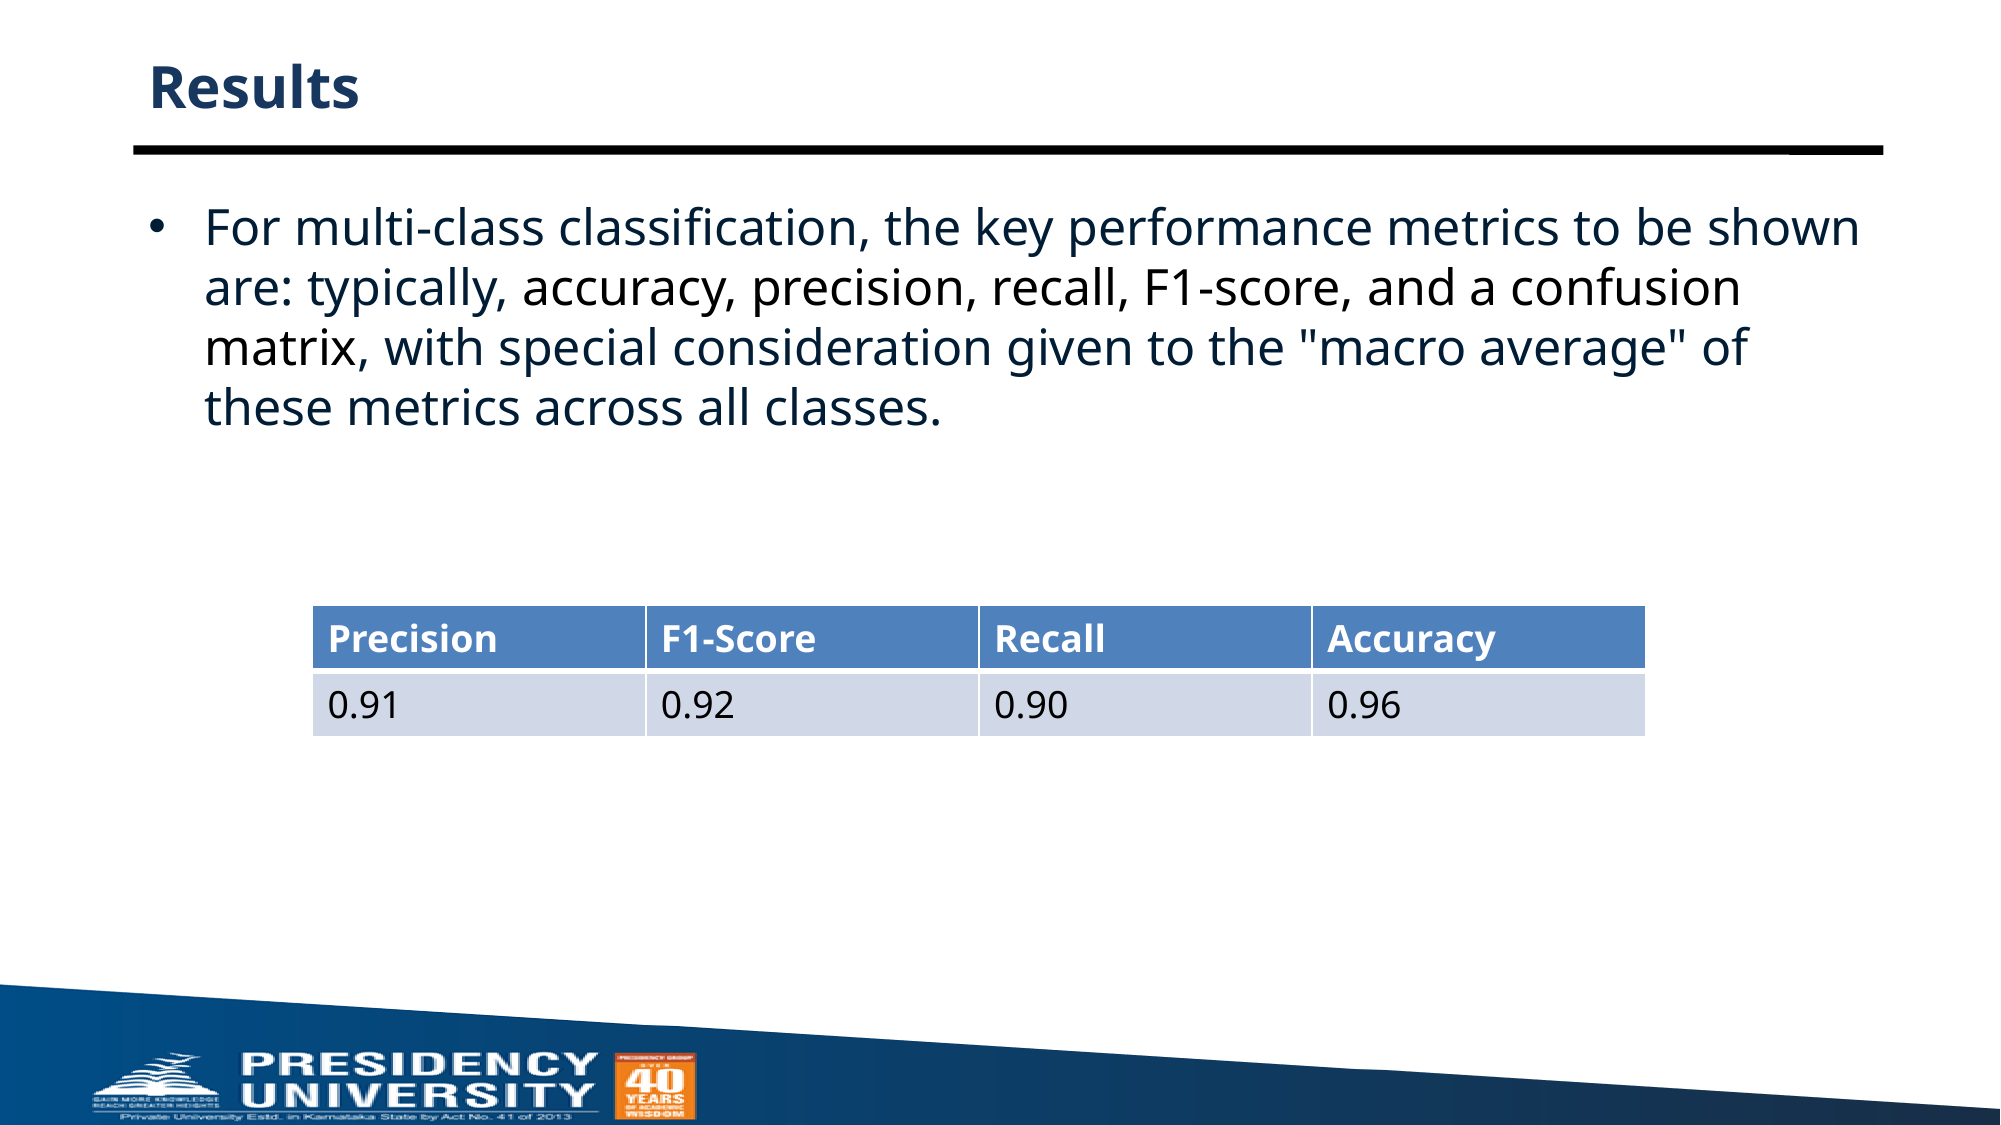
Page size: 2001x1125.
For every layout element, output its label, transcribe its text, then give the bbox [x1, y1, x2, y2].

title Results [133, 45, 1884, 125]
table_cell 0.92 [647, 674, 978, 736]
table_header Precision [313, 606, 645, 668]
table_header Accuracy [1313, 606, 1645, 668]
table_header Recall [980, 606, 1311, 668]
table_cell 0.96 [1313, 674, 1645, 736]
table_header F1-Score [647, 606, 978, 668]
list For multi-class classification, the key performance metrics to be shown are: typically, accuracy, precision, recall, F1-score, and a confusion matrix, with special consideration given to the "macro average" of these metrics across all classes. [133, 187, 1884, 460]
picture [0, 982, 2000, 1125]
table_cell 0.91 [313, 674, 645, 736]
table_cell 0.90 [980, 674, 1311, 736]
